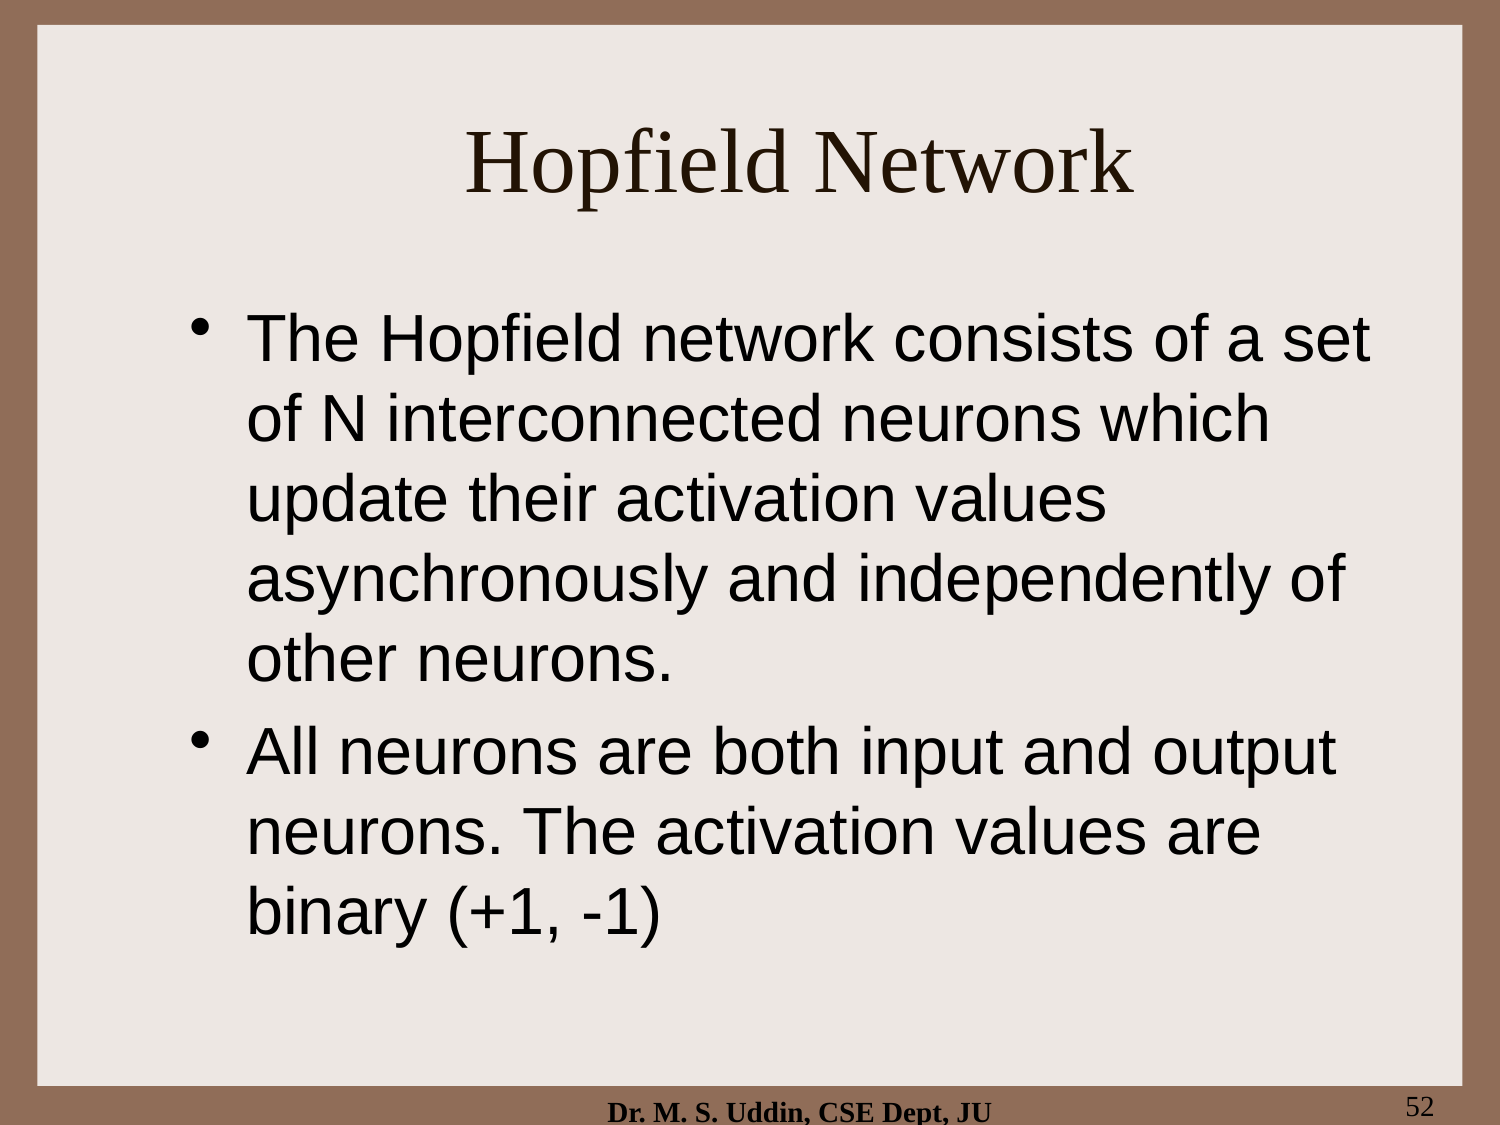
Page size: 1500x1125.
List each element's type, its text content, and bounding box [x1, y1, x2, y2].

list The Hopfield network consists of a set of N interconnected neurons which update their activation values asynchronously and independently of other neurons. All neurons are both input and output neurons. The activation values are binary (+1, -1) [174, 287, 1425, 963]
title Hopfield Network [174, 62, 1425, 250]
footer Dr. M. S. Uddin, CSE Dept, JU [562, 1085, 1038, 1125]
slide_number 52 [1137, 1079, 1450, 1125]
